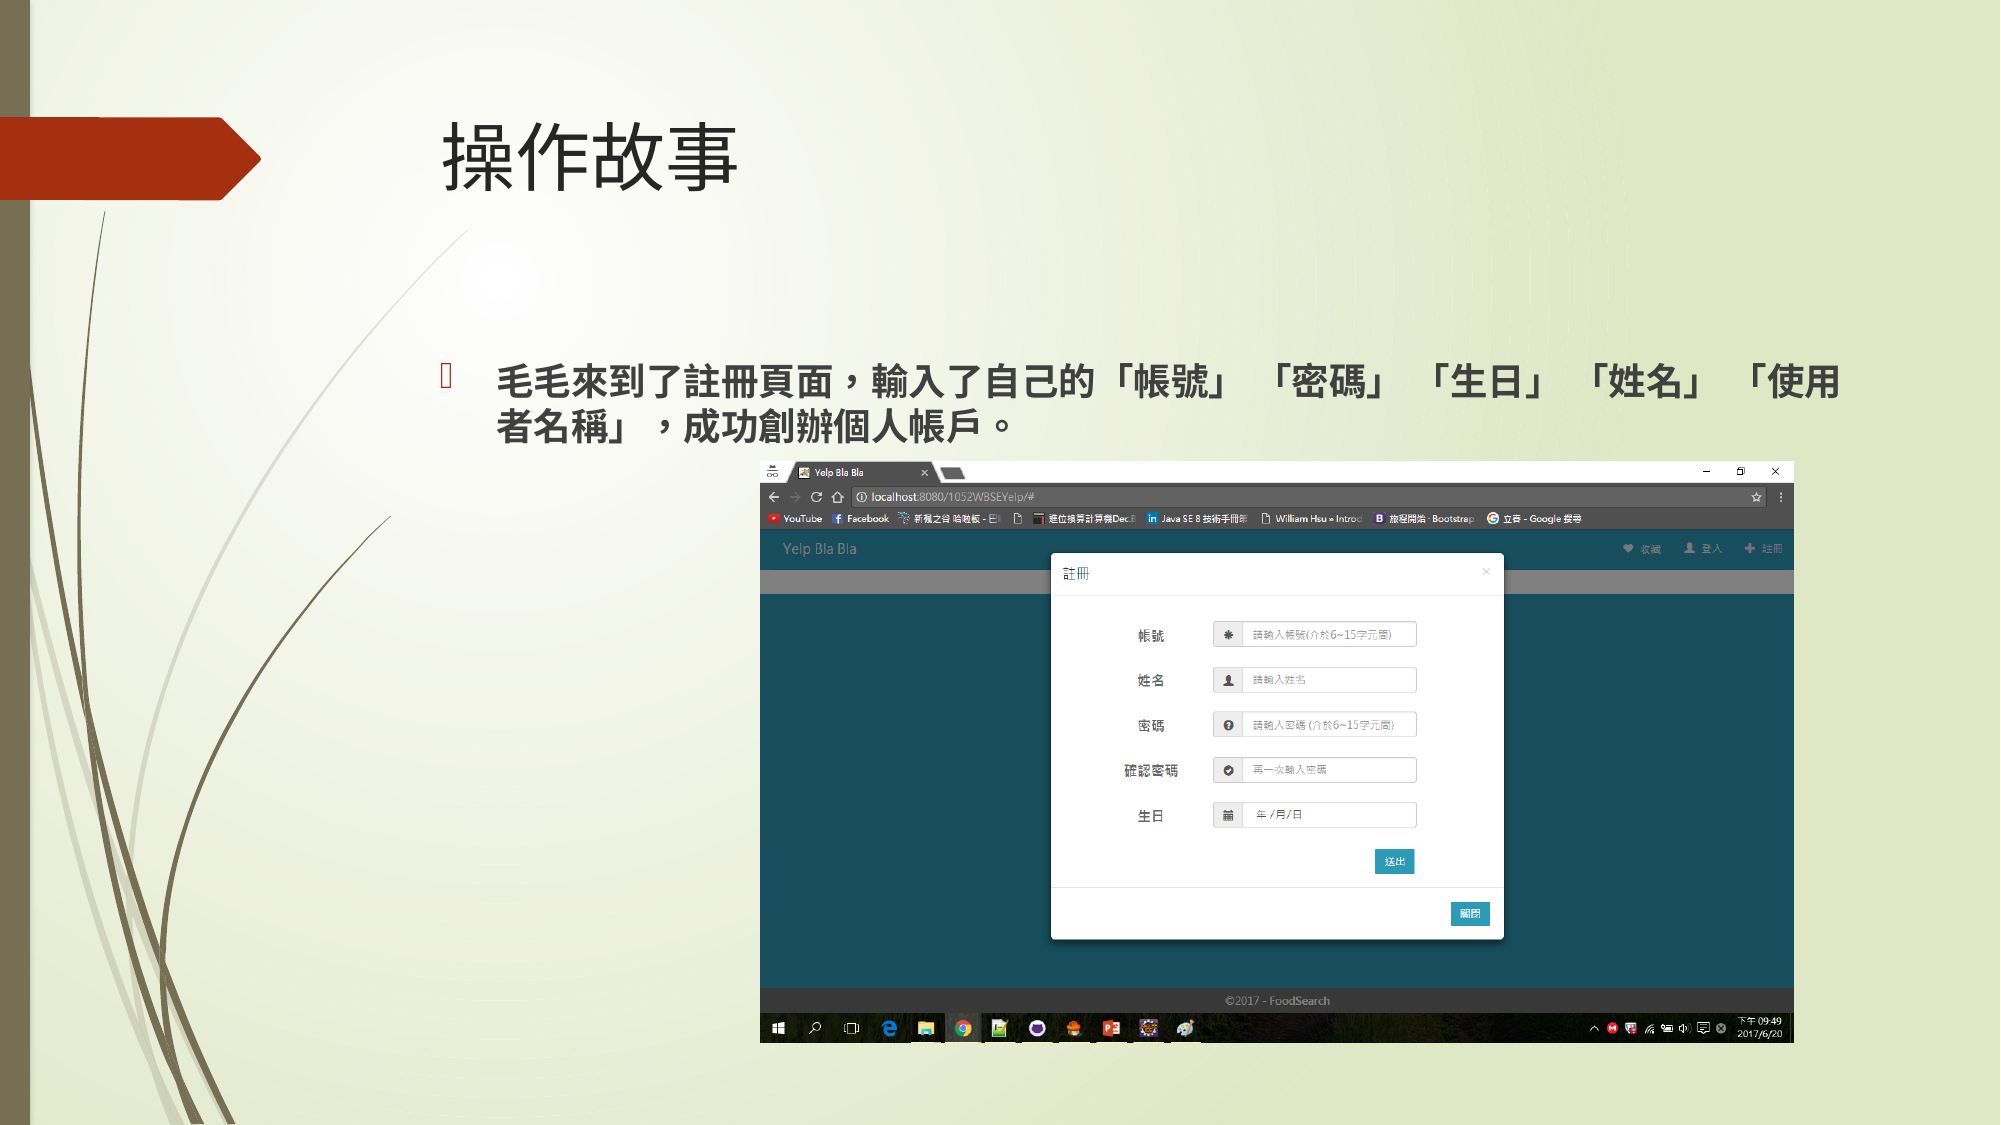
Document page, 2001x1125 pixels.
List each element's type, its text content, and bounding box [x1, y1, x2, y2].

title 操作故事 [425, 102, 1888, 313]
picture [760, 461, 1794, 1043]
list 毛毛來到了註冊頁面，輸入了自己的「帳號」 「密碼」 「生日」 「姓名」 「使用者名稱」，成功創辦個人帳戶。 [424, 350, 1888, 970]
